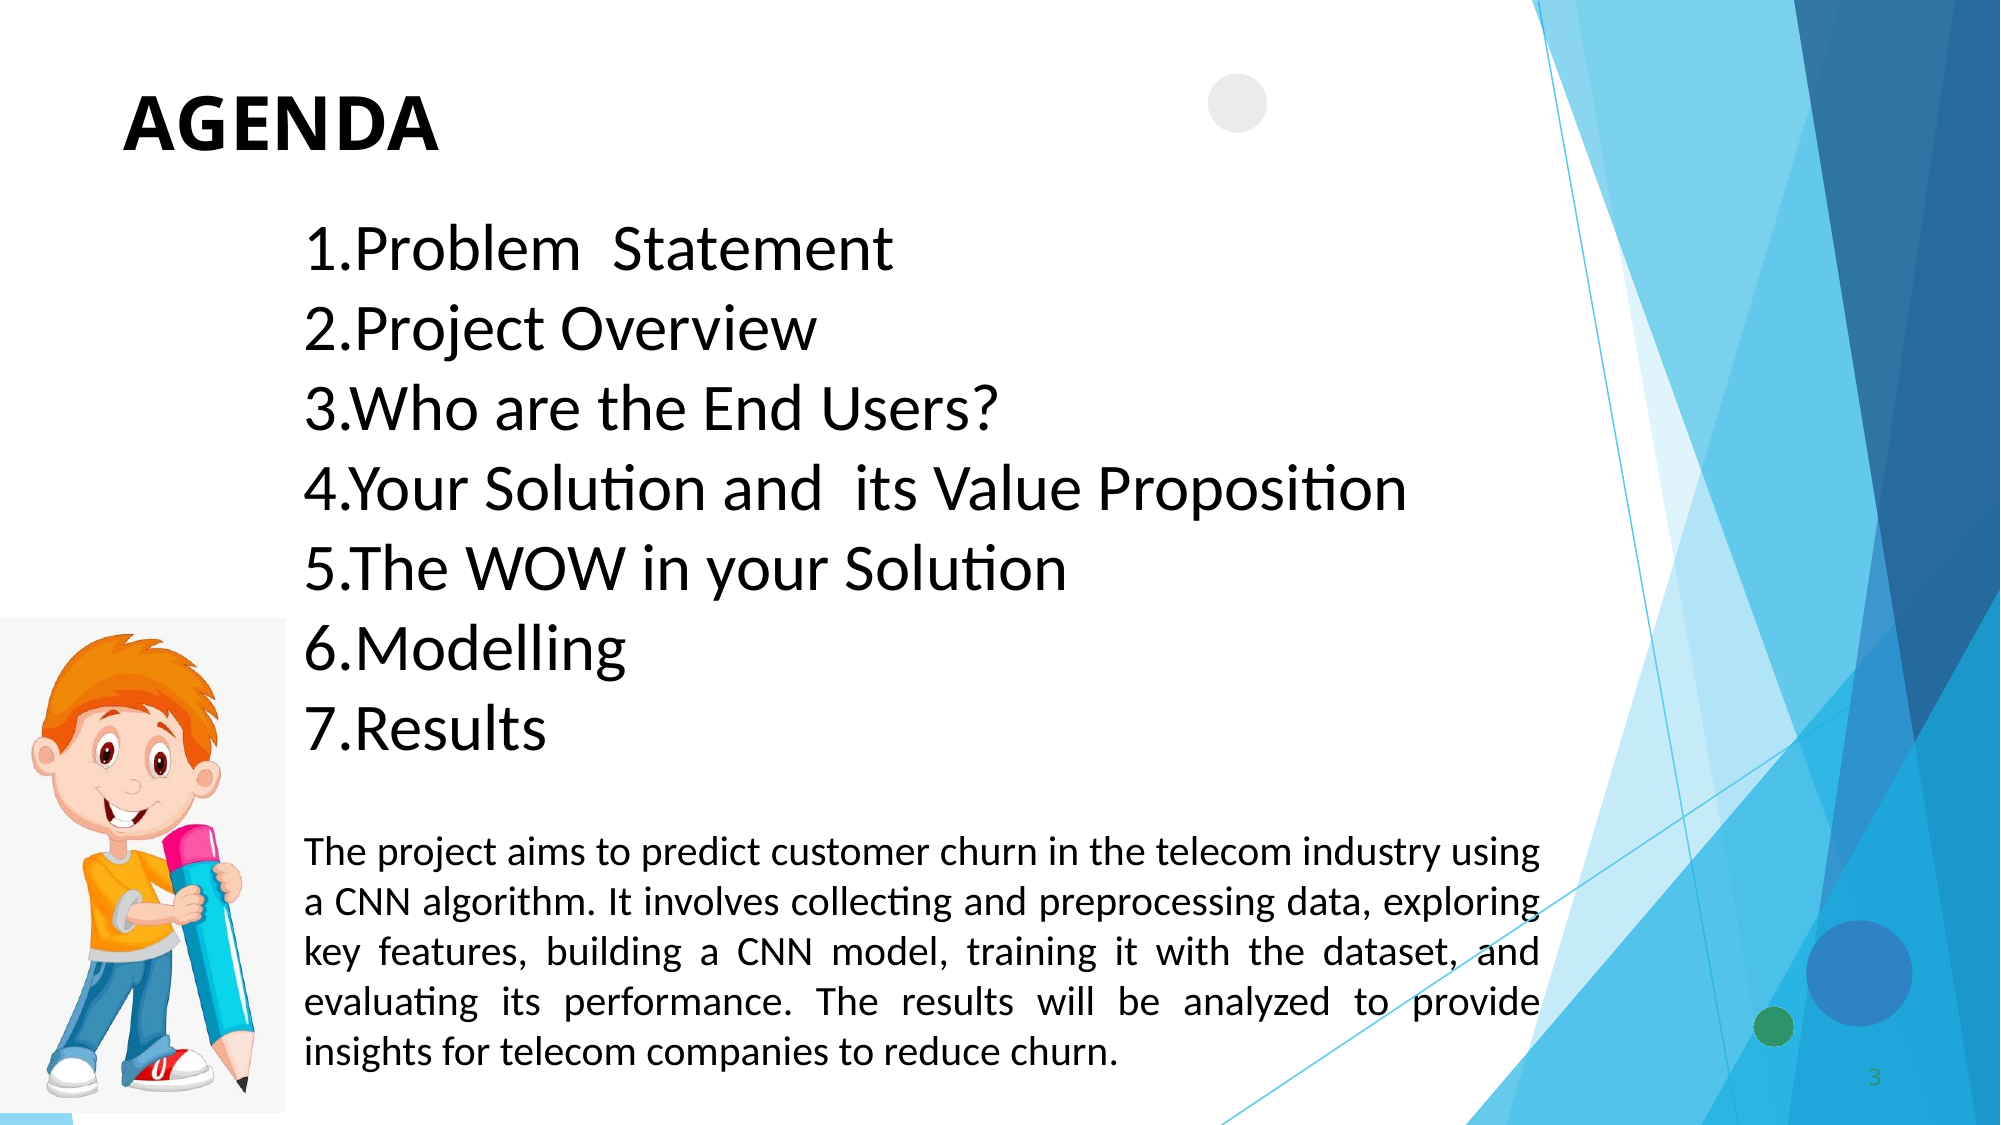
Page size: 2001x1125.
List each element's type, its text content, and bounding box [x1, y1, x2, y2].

text_box [1207, 84, 1215, 123]
text_box 1.Problem Statement 2.Project Overview 3.Who are the End Users? 4.Your Solution and its Value Proposition 5.The WOW in your Solution 6.Modelling 7.Results The project aims to predict customer churn in the telecom industry using a CNN algorithm. It involves collecting and preprocessing data, exploring key features, building a CNN model, training it with the dataset, and evaluating its performance. The results will be analyzed to provide insights for telecom companies to reduce churn. [303, 203, 1215, 1058]
title AGENDA [121, 73, 508, 264]
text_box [1220, 0, 2000, 1125]
picture [1752, 1005, 1794, 1048]
text_box [0, 1121, 74, 1125]
picture [0, 618, 285, 1113]
